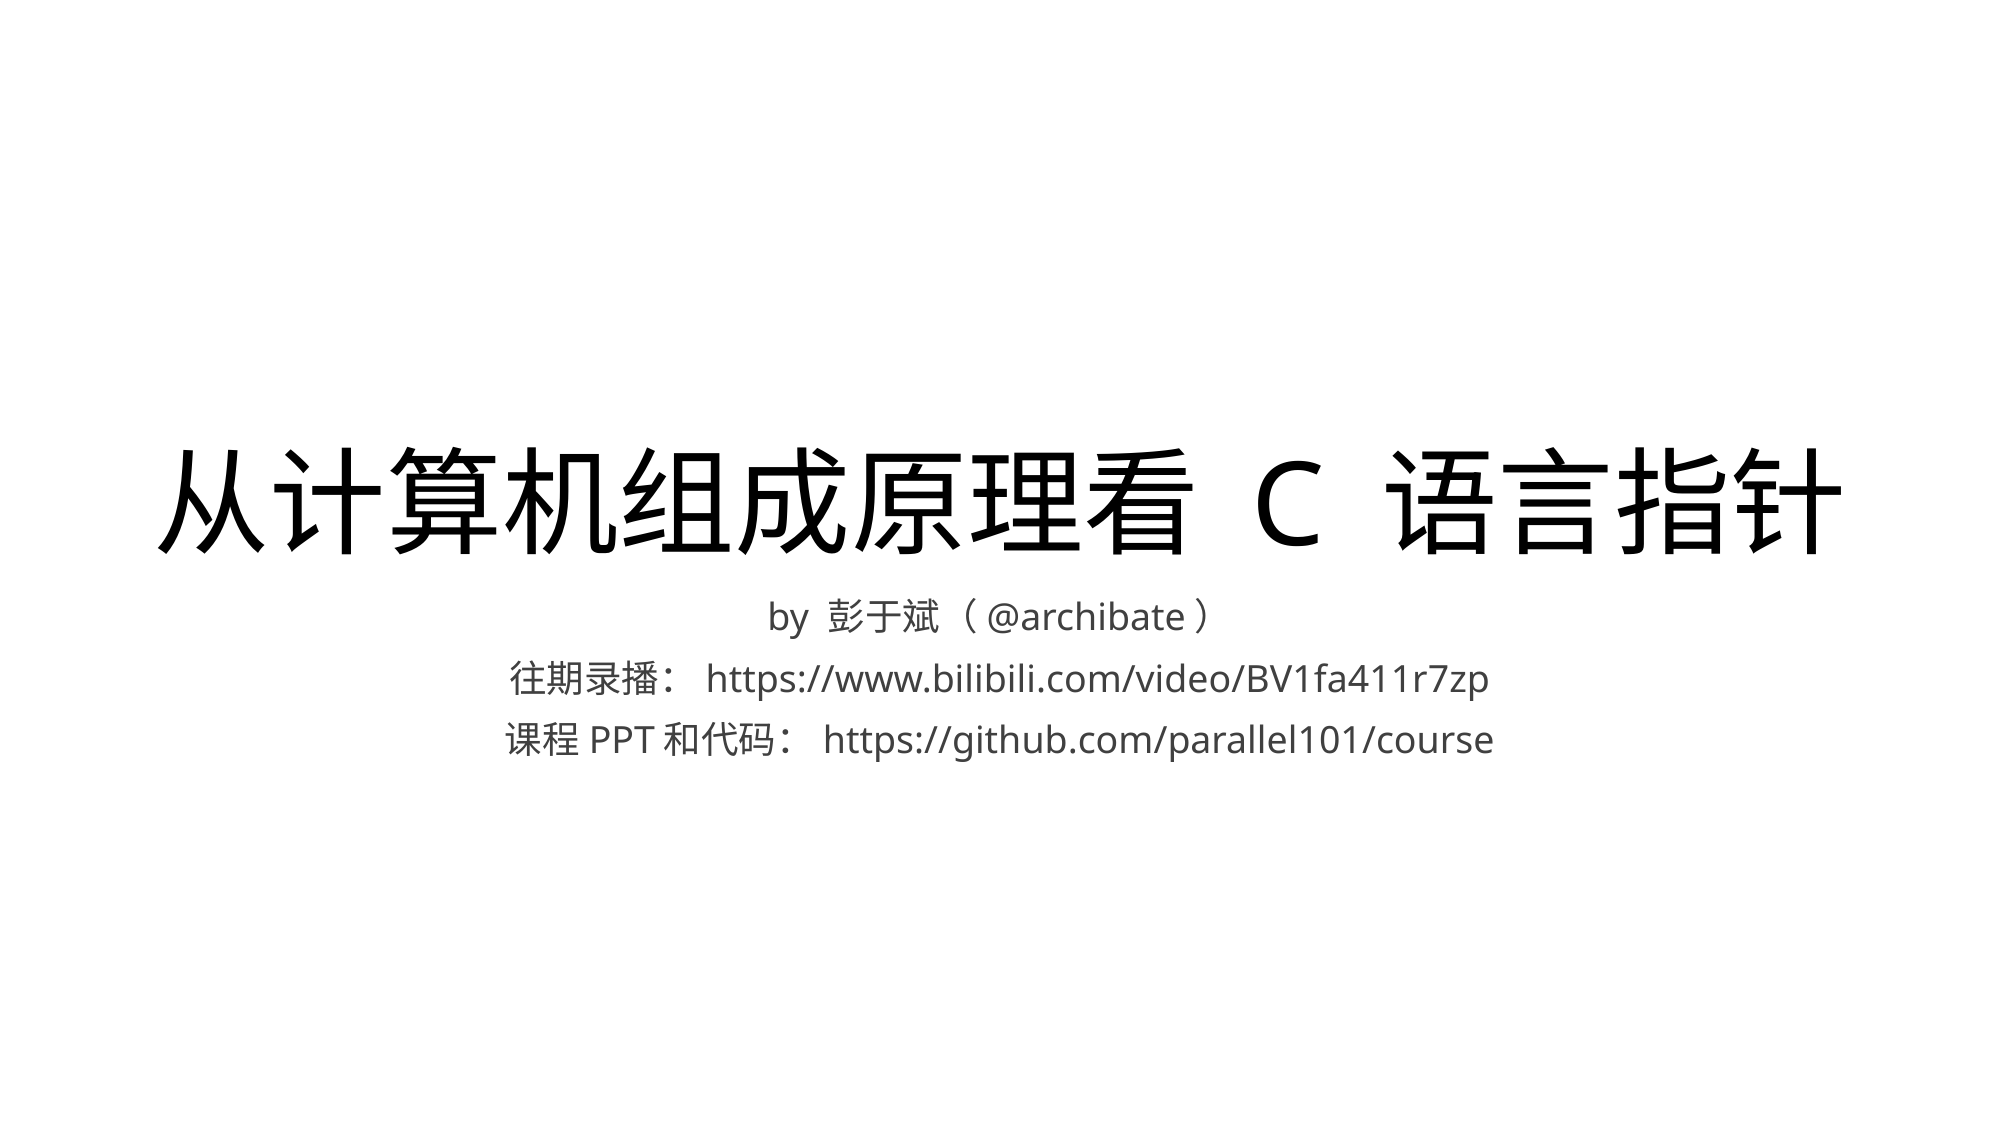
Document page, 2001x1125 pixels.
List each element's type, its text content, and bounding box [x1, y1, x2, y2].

subtitle by 彭于斌（@archibate） 往期录播：https://www.bilibili.com/video/BV1fa411r7zp 课程PPT和代码：https://github.com/parallel101/course [249, 590, 1750, 863]
title 从计算机组成原理看 C 语言指针 [85, 216, 1915, 576]
